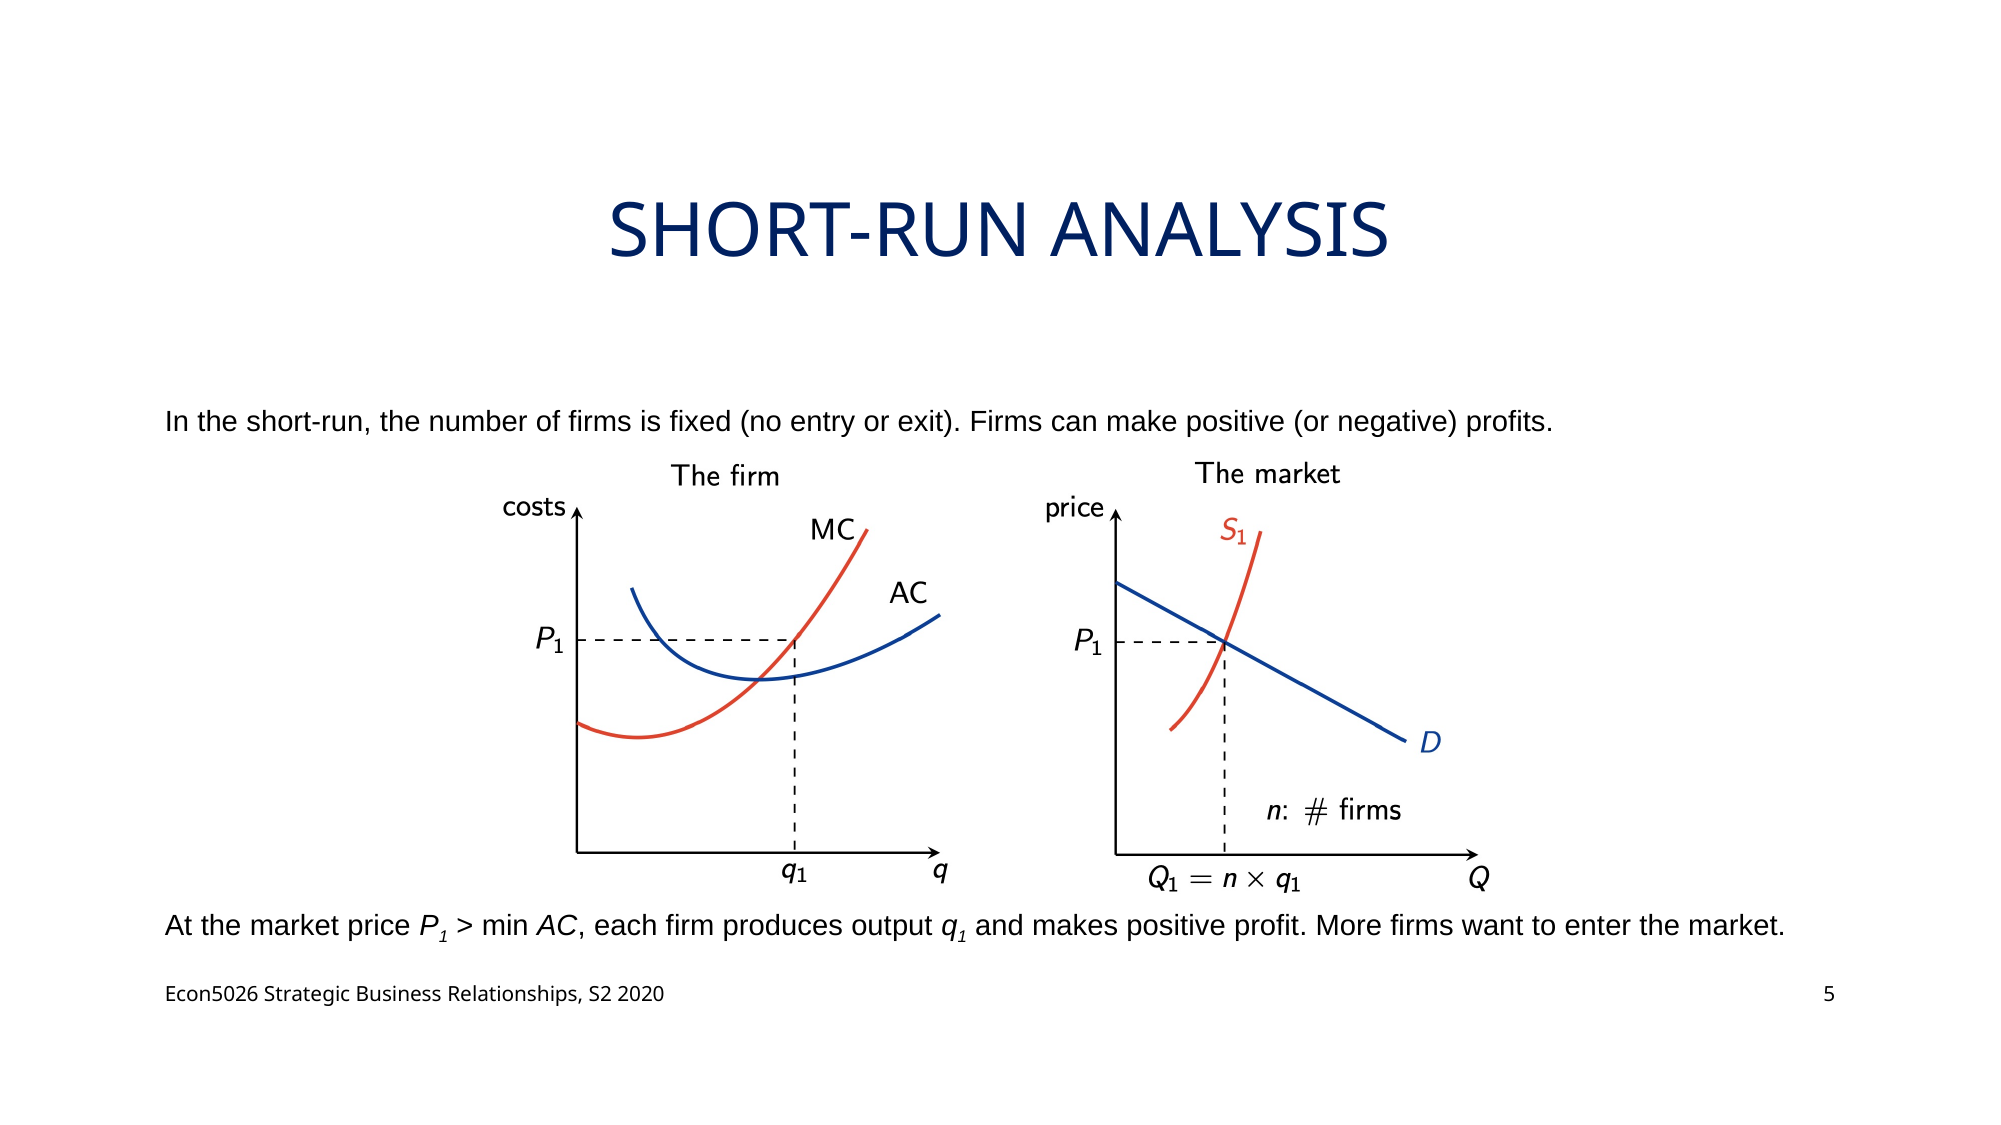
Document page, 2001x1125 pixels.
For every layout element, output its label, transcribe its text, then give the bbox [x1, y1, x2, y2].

slide_number 5 [1724, 965, 1851, 1025]
footer Econ5026 Strategic Business Relationships, S2 2020 [149, 965, 1245, 1025]
title Short-run analysis [149, 101, 1851, 364]
list In the short-run, the number of firms is fixed (no entry or exit). Firms can make positive (or negative) profits. At the market price P1 > min AC, each firm produces output q1 and makes positive profit. More firms want to enter the market. [149, 388, 1851, 950]
picture [497, 451, 1503, 909]
